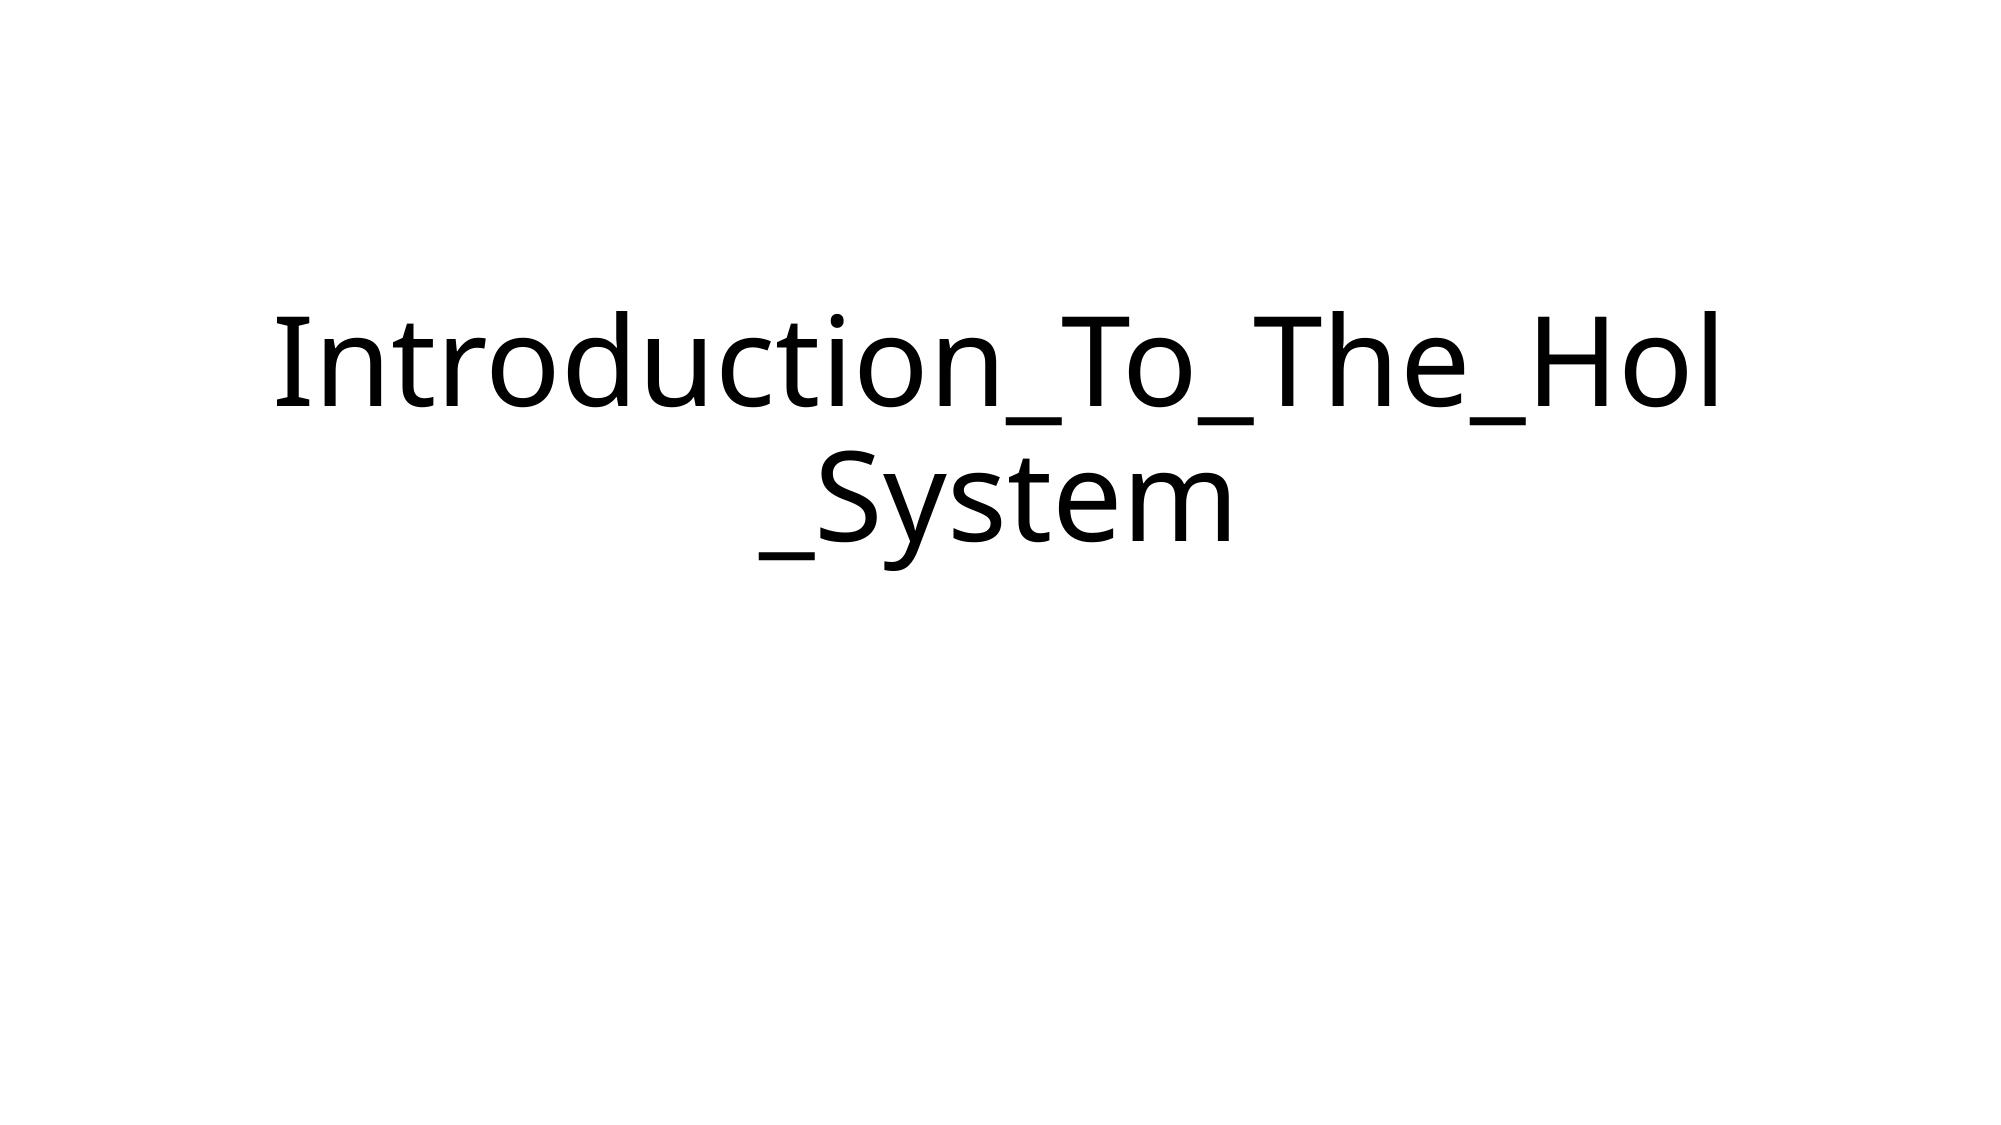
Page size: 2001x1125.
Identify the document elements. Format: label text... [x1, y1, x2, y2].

title Introduction_To_The_Hol_System [249, 184, 1750, 576]
